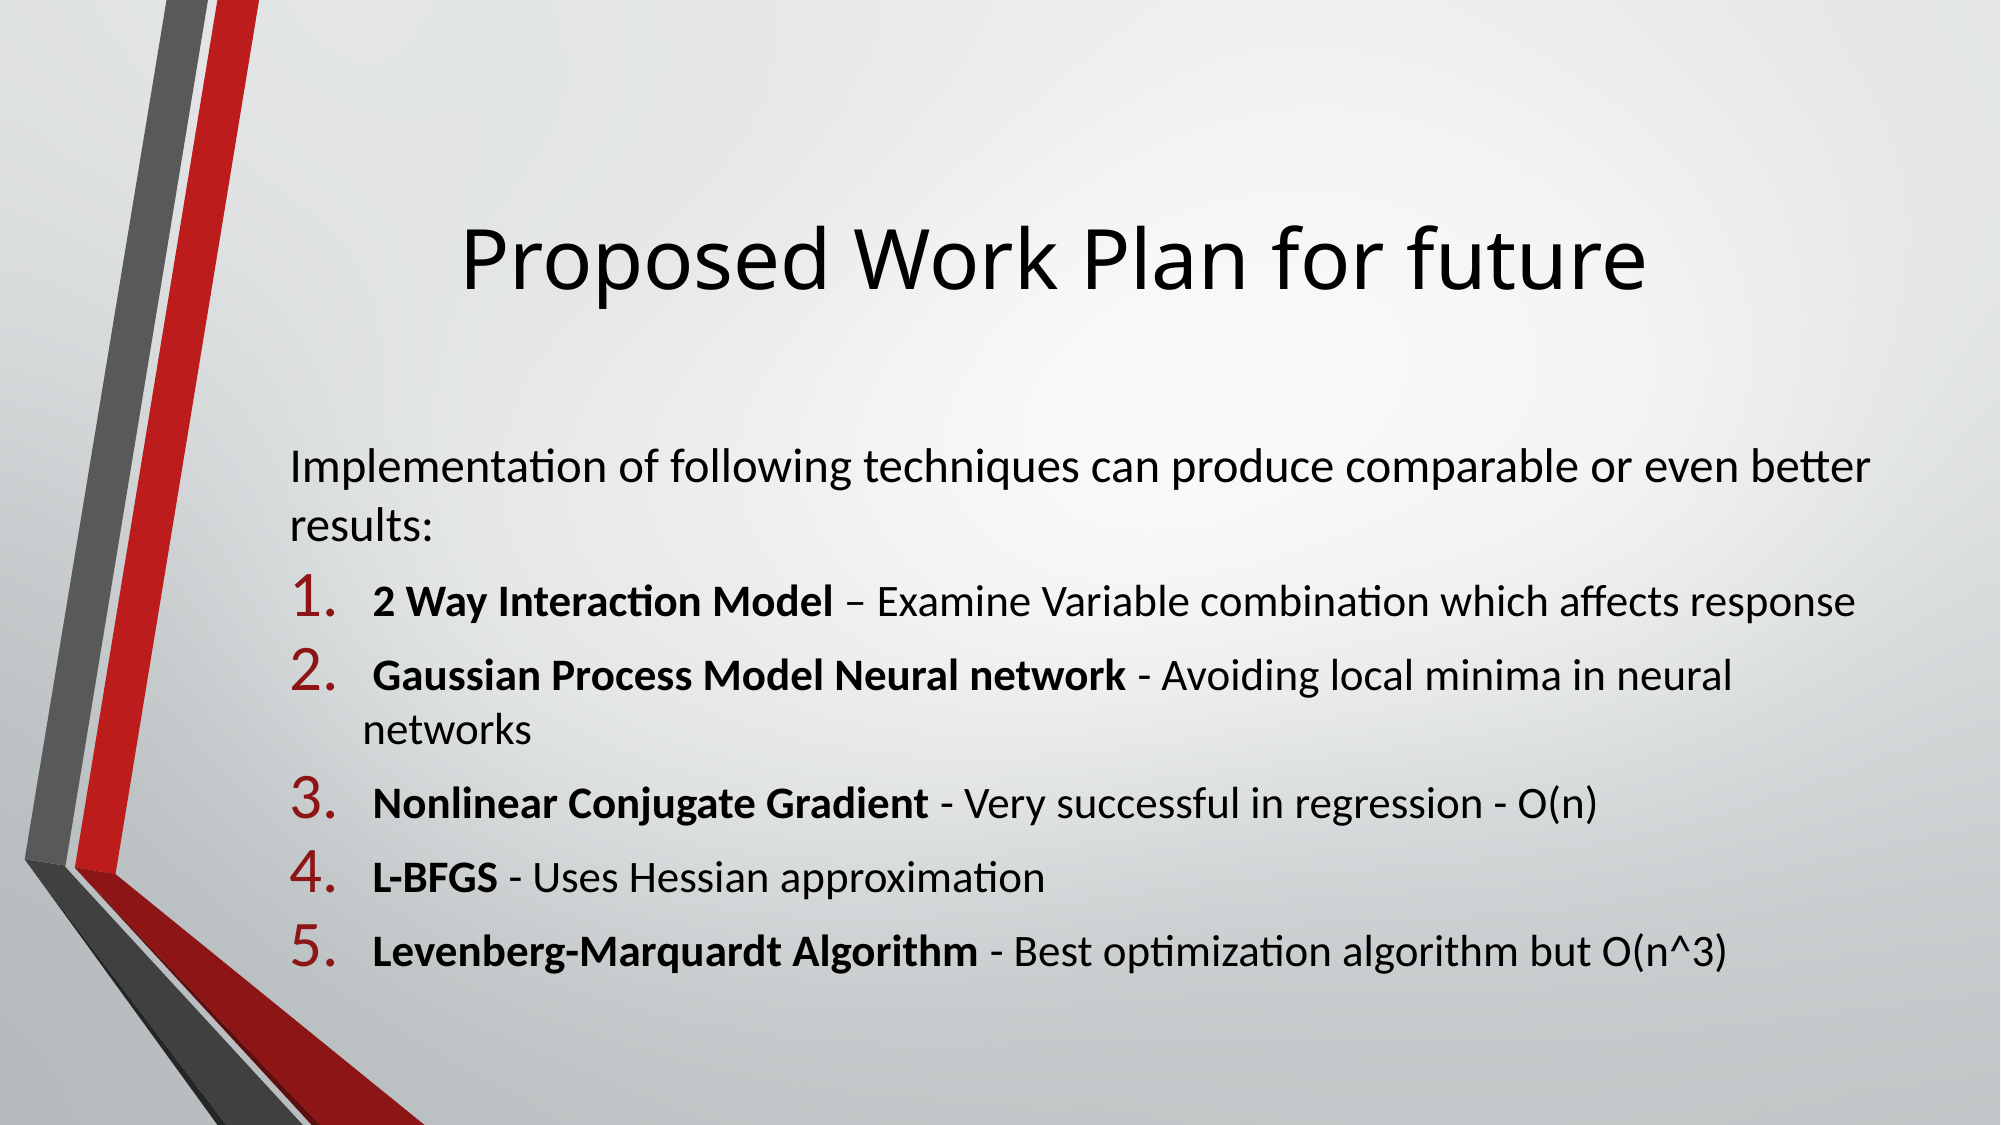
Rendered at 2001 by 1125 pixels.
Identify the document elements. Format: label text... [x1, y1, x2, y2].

list Implementation of following techniques can produce comparable or even better results: 2 Way Interaction Model – Examine Variable combination which affects response Gaussian Process Model Neural network - Avoiding local minima in neural networks Nonlinear Conjugate Gradient - Very successful in regression - O(n) L-BFGS - Uses Hessian approximation Levenberg-Marquardt Algorithm - Best optimization algorithm but O(n^3) [274, 396, 1887, 1013]
title Proposed Work Plan for future [243, 112, 1887, 400]
